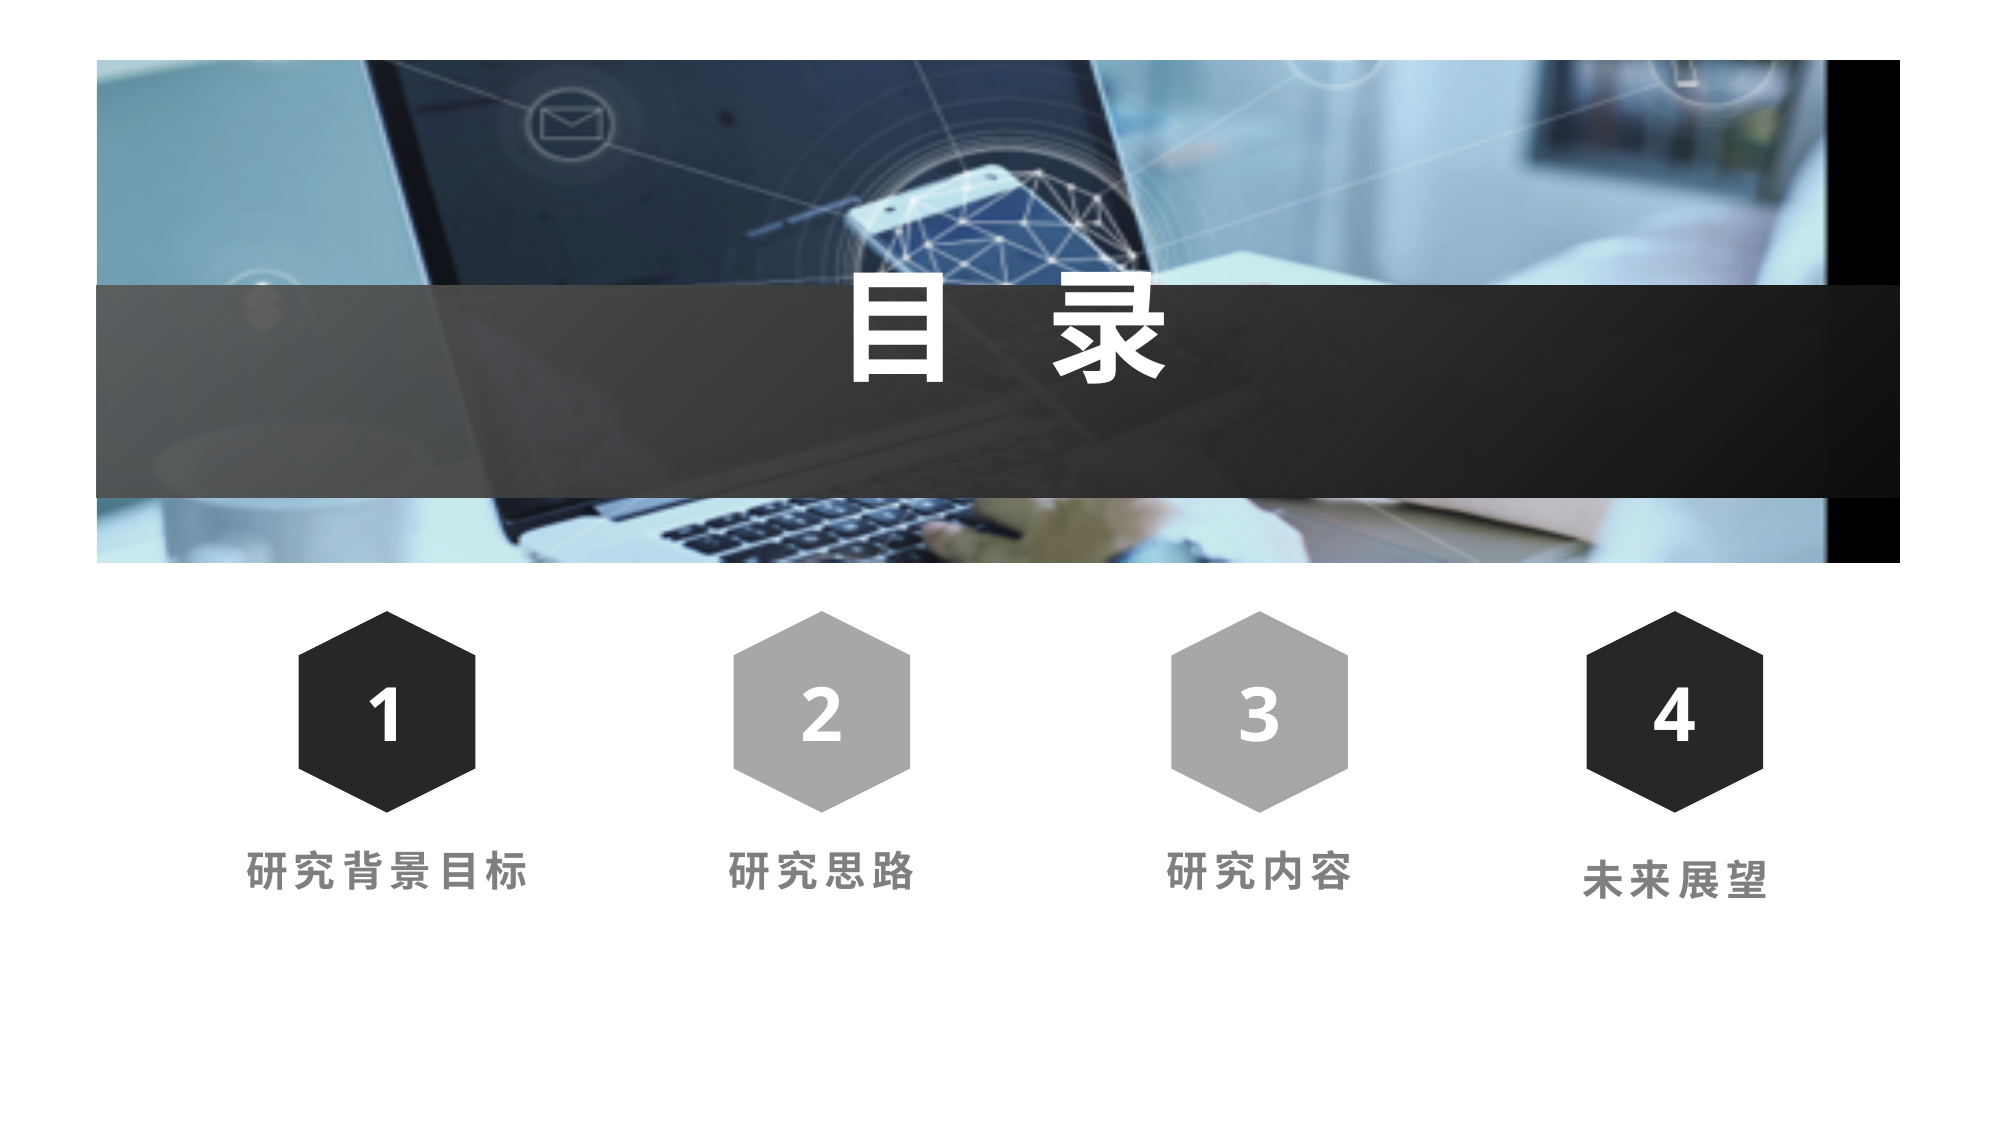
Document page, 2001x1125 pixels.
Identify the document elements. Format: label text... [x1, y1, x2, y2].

text_box [96, 285, 1900, 498]
text_box 研究内容 [1081, 836, 1438, 902]
text_box 研究思路 [643, 836, 1000, 902]
text_box [96, 60, 1900, 285]
text_box 未来展望 [1466, 846, 1884, 912]
text_box 目 录 [733, 239, 1276, 405]
text_box 3 [1171, 611, 1348, 813]
text_box 2 [733, 611, 911, 813]
text_box [96, 498, 1900, 563]
text_box 4 [1586, 611, 1764, 813]
text_box 研究背景目标 [186, 836, 588, 902]
text_box 1 [298, 611, 476, 813]
